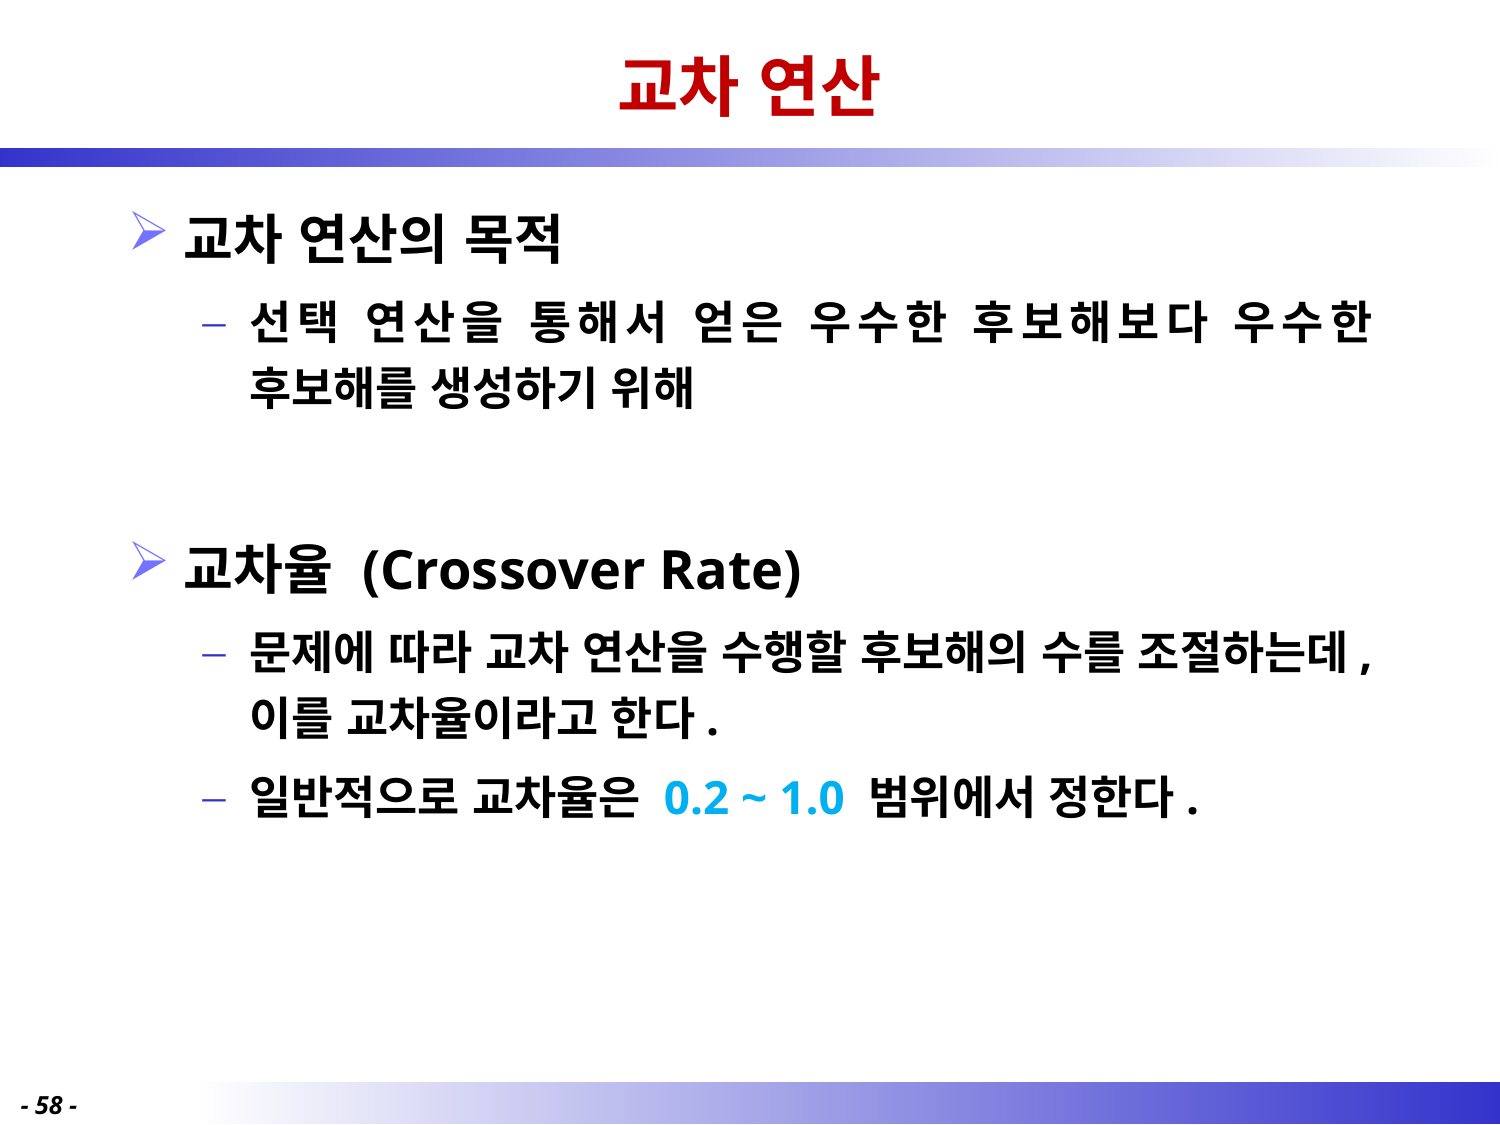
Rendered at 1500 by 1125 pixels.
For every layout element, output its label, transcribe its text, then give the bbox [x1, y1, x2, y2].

slide_number - 58 - [5, 1082, 113, 1118]
title 교차 연산 [112, 7, 1388, 163]
list 교차 연산의 목적 선택 연산을 통해서 얻은 우수한 후보해보다 우수한 후보해를 생성하기 위해 교차율 (Crossover Rate) 문제에 따라 교차 연산을 수행할 후보해의 수를 조절하는데, 이를 교차율이라고 한다. 일반적으로 교차율은 0.2 ~ 1.0 범위에서 정한다. [112, 184, 1388, 1082]
